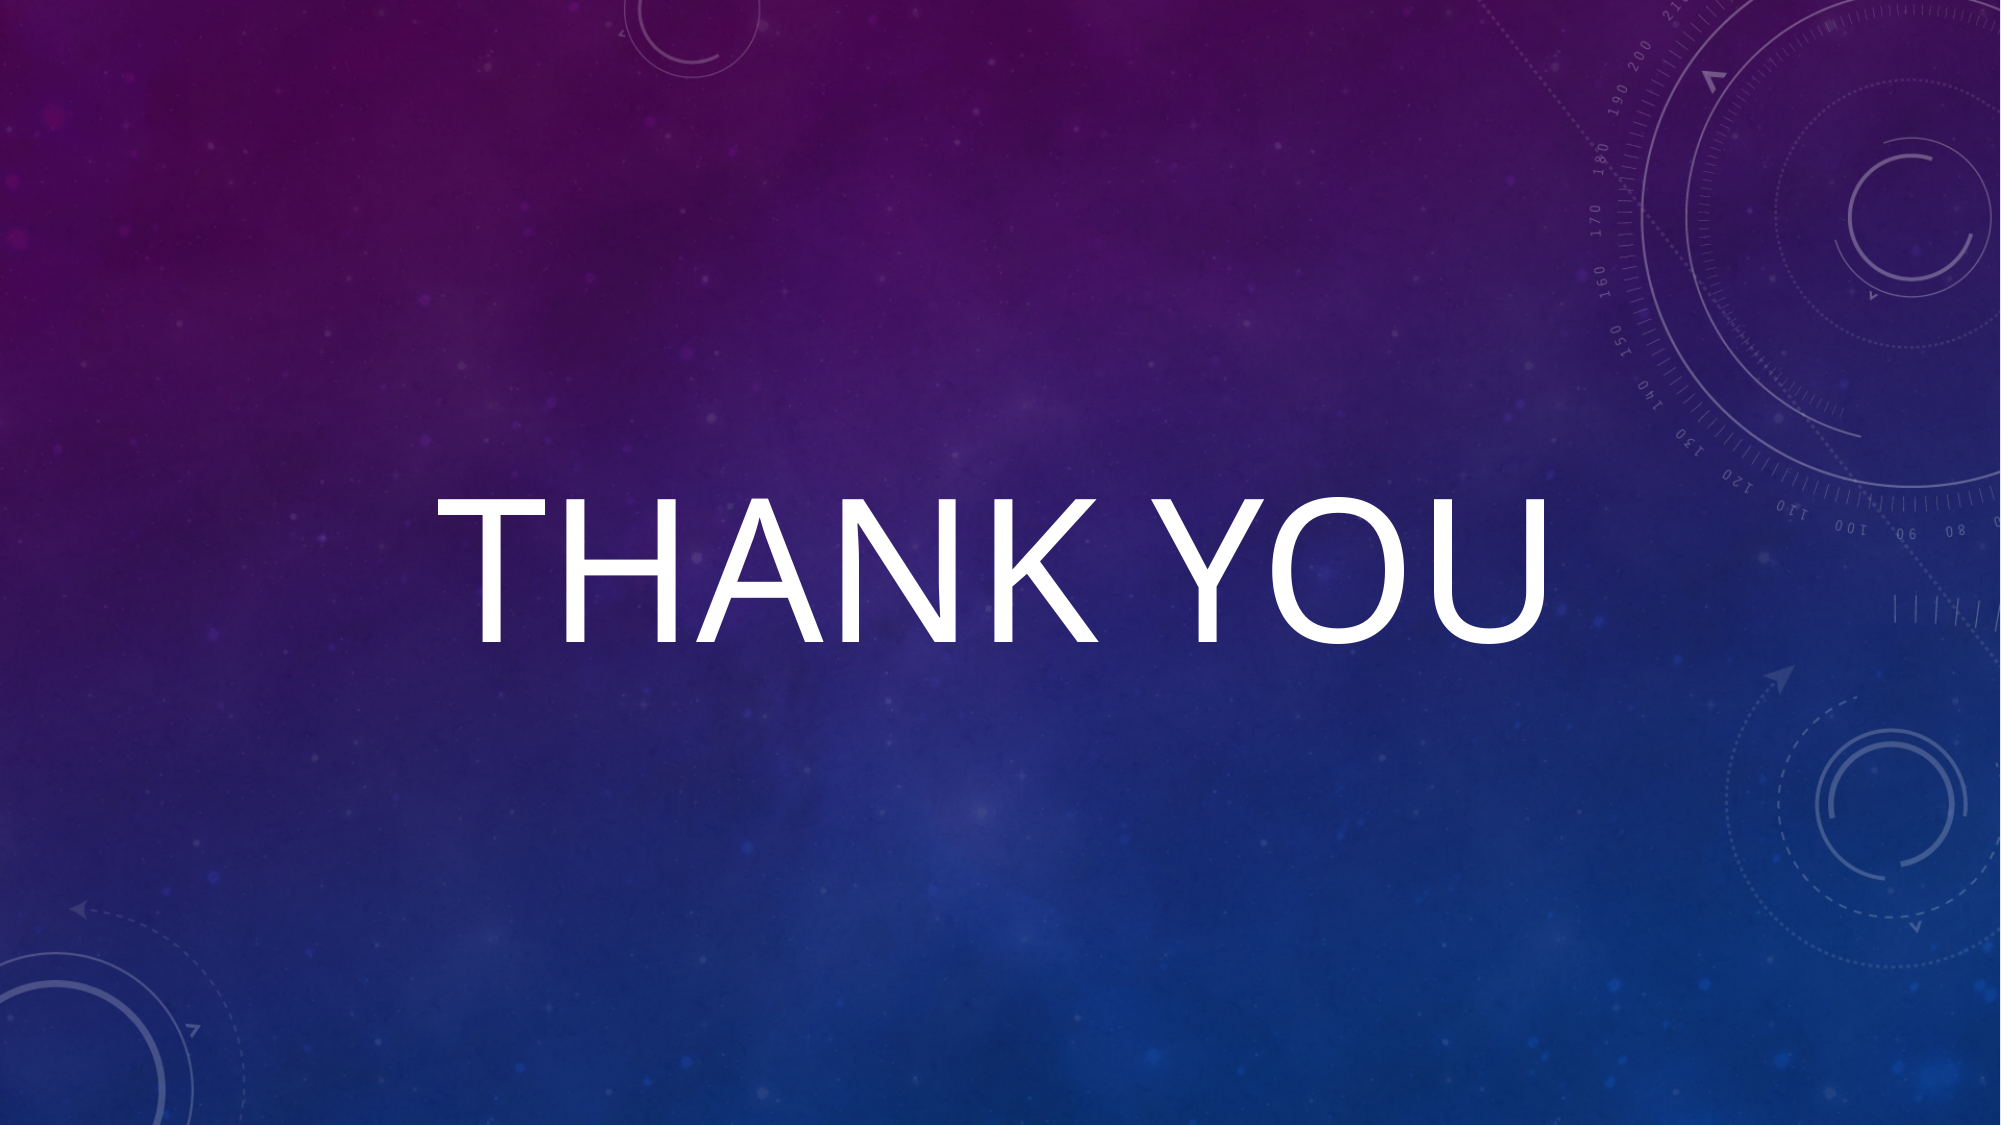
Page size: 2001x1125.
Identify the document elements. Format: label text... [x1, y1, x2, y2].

list THANK YOU [395, 447, 1605, 678]
picture [0, 0, 2001, 1125]
